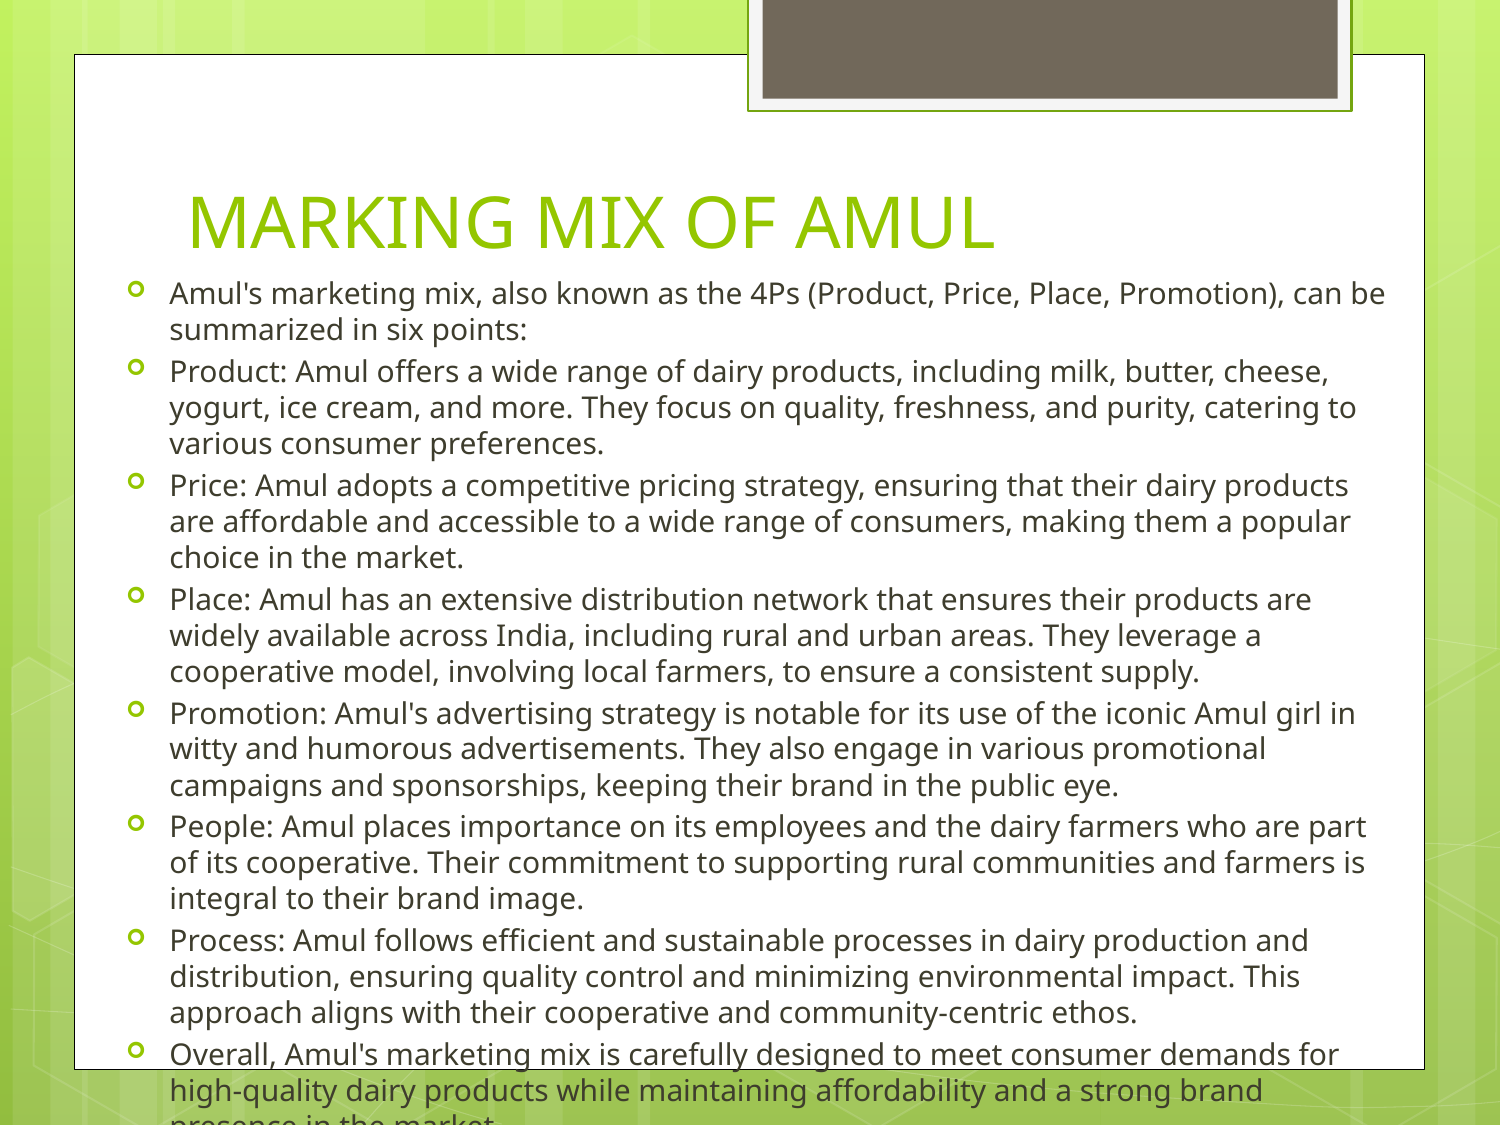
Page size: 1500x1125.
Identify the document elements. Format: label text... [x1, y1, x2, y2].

title MARKING MIX OF AMUL [171, 168, 1324, 267]
list Amul's marketing mix, also known as the 4Ps (Product, Price, Place, Promotion), can be summarized in six points: Product: Amul offers a wide range of dairy products, including milk, butter, cheese, yogurt, ice cream, and more. They focus on quality, freshness, and purity, catering to various consumer preferences. Price: Amul adopts a competitive pricing strategy, ensuring that their dairy products are affordable and accessible to a wide range of consumers, making them a popular choice in the market. Place: Amul has an extensive distribution network that ensures their products are widely available across India, including rural and urban areas. They leverage a cooperative model, involving local farmers, to ensure a consistent supply. Promotion: Amul's advertising strategy is notable for its use of the iconic Amul girl in witty and humorous advertisements. They also engage in various promotional campaigns and sponsorships, keeping their brand in the public eye. People: Amul places importance on its employees and the dairy farmers who are part of its cooperative. Their commitment to supporting rural communities and farmers is integral to their brand image. Process: Amul follows efficient and sustainable processes in dairy production and distribution, ensuring quality control and minimizing environmental impact. This approach aligns with their cooperative and community-centric ethos. Overall, Amul's marketing mix is carefully designed to meet consumer demands for high-quality dairy products while maintaining affordability and a strong brand presence in the market. [100, 267, 1412, 1125]
